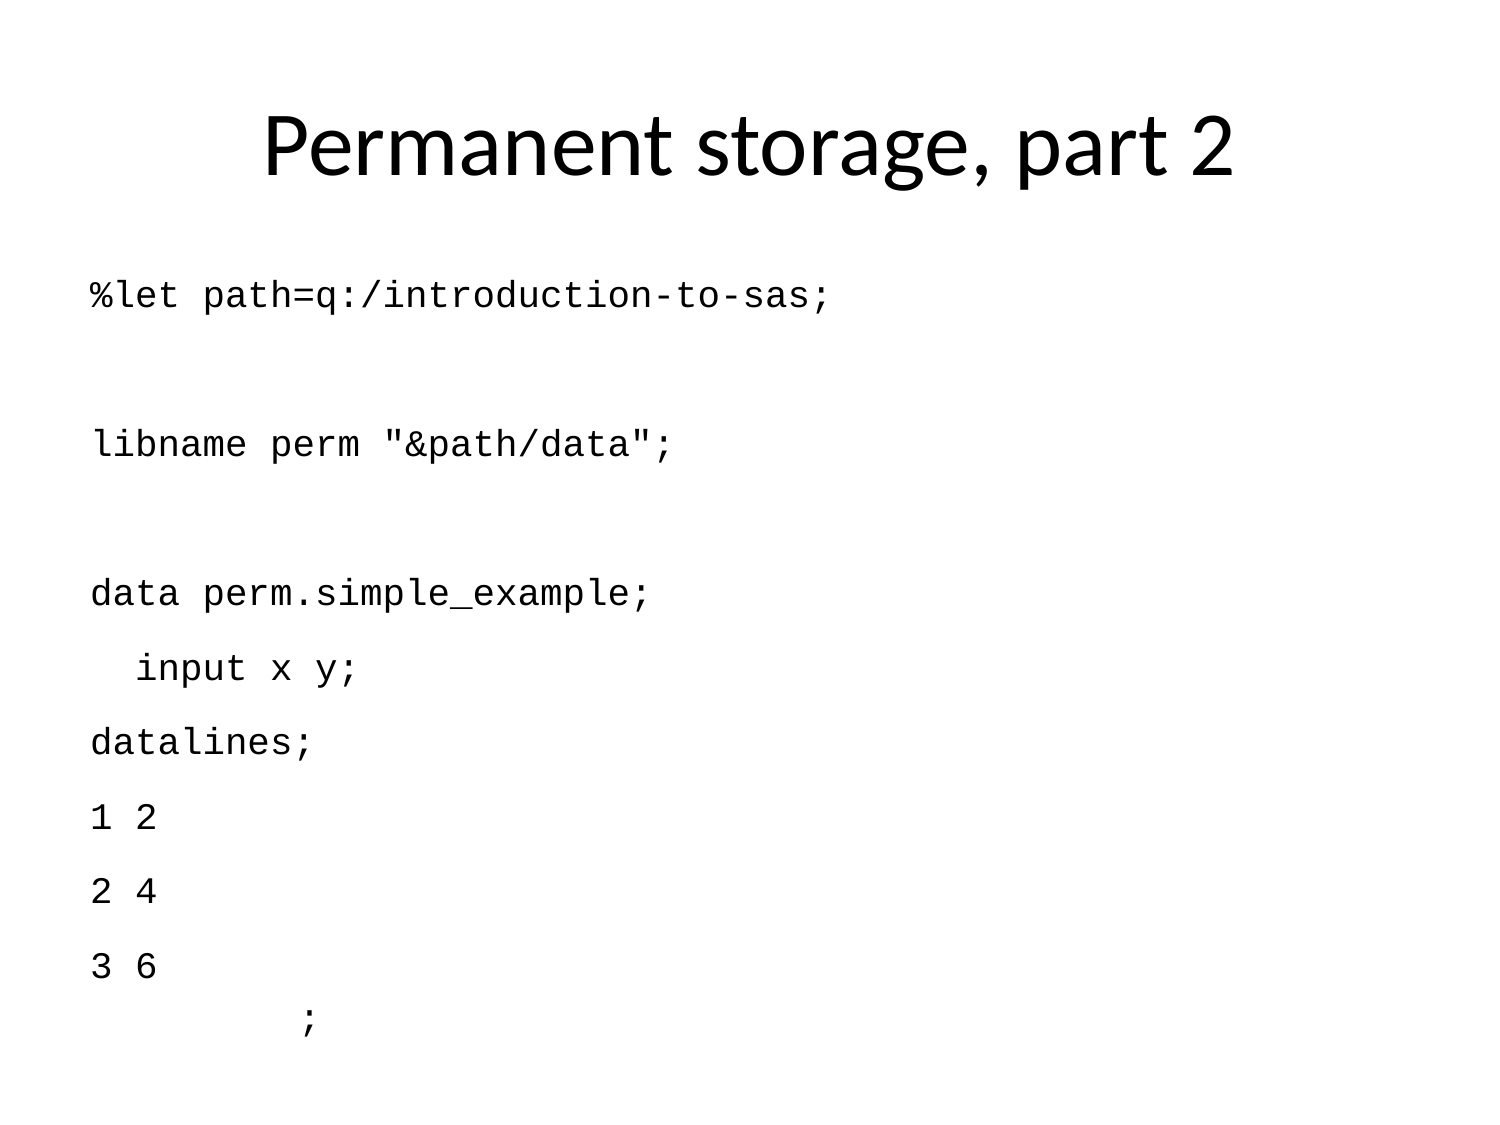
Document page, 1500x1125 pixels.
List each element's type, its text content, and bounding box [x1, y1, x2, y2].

title Permanent storage, part 2 [75, 45, 1425, 233]
list %let path=q:/introduction-to-sas; libname perm "&path/data"; data perm.simple_example; input x y; datalines; 1 2 2 4 3 6 ; [75, 262, 1425, 1005]
